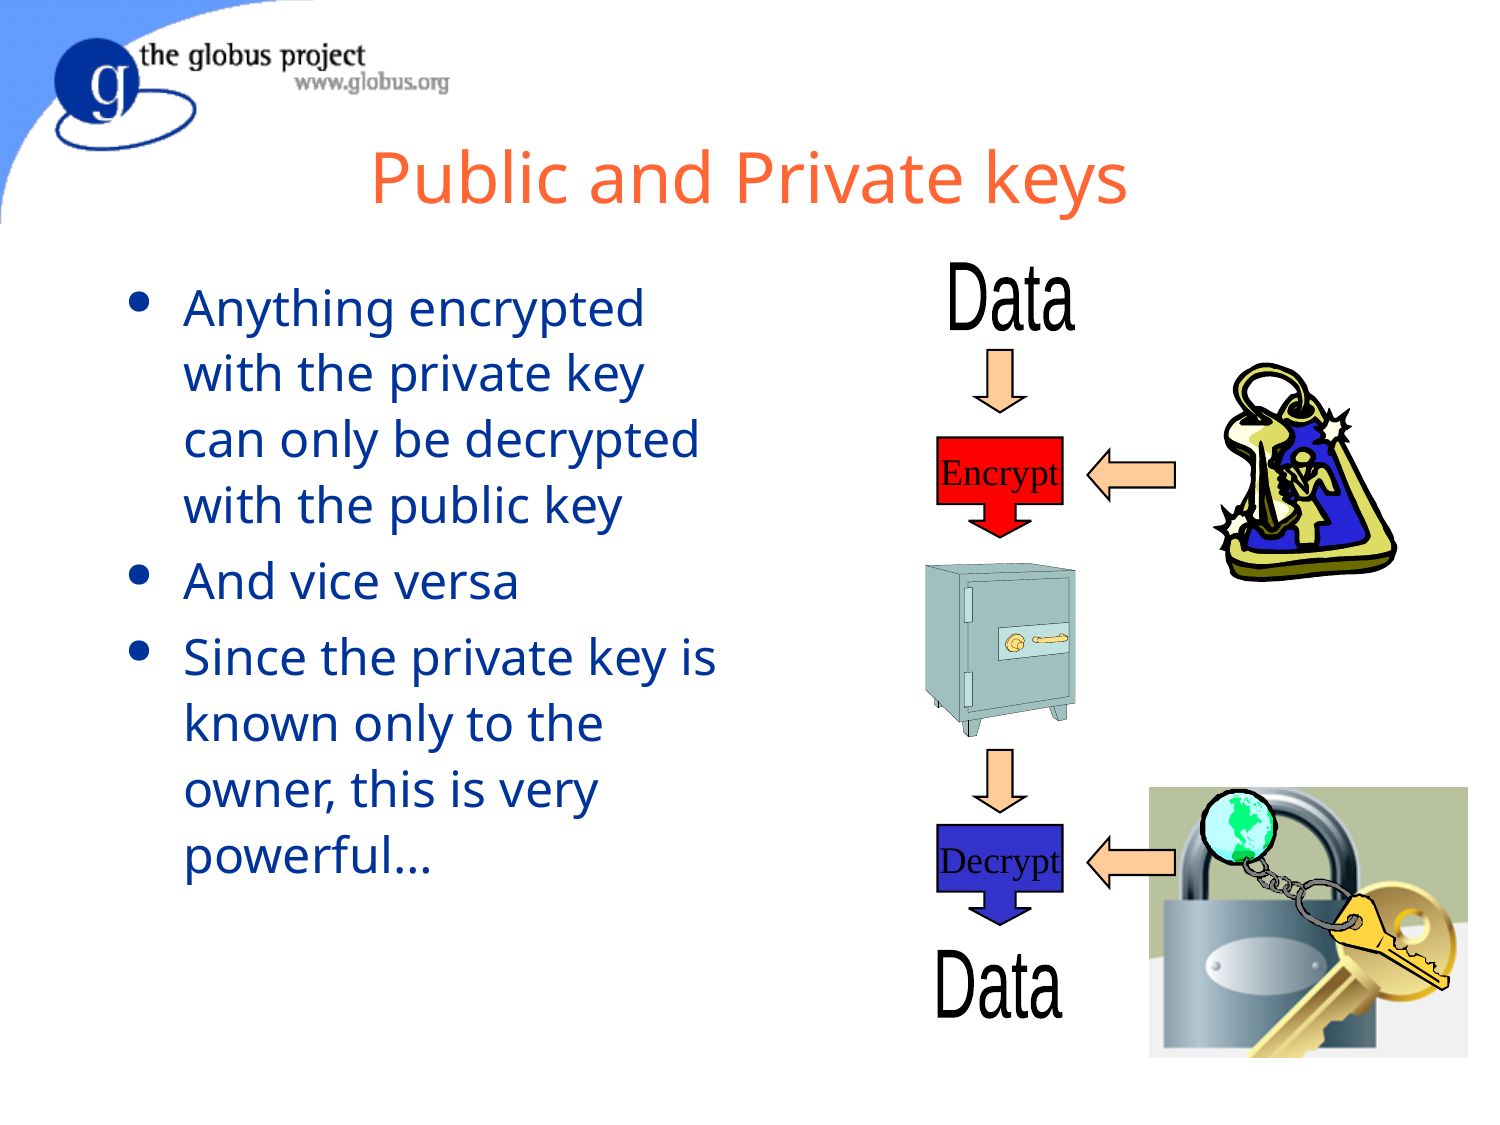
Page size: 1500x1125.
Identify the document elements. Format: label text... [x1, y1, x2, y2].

picture [924, 562, 1076, 738]
title Public and Private keys [112, 99, 1388, 226]
picture [1212, 362, 1398, 583]
text_box [975, 349, 1026, 413]
text_box [1087, 837, 1175, 888]
text_box [975, 749, 1026, 813]
picture [1149, 787, 1468, 1058]
text_box Encrypt [937, 437, 1063, 538]
list Anything encrypted with the private key can only be decrypted with the public key And vice versa Since the private key is known only to the owner, this is very powerful… [112, 262, 738, 976]
text_box [1087, 450, 1175, 501]
text_box Decrypt [937, 825, 1063, 925]
picture [0, 0, 450, 224]
